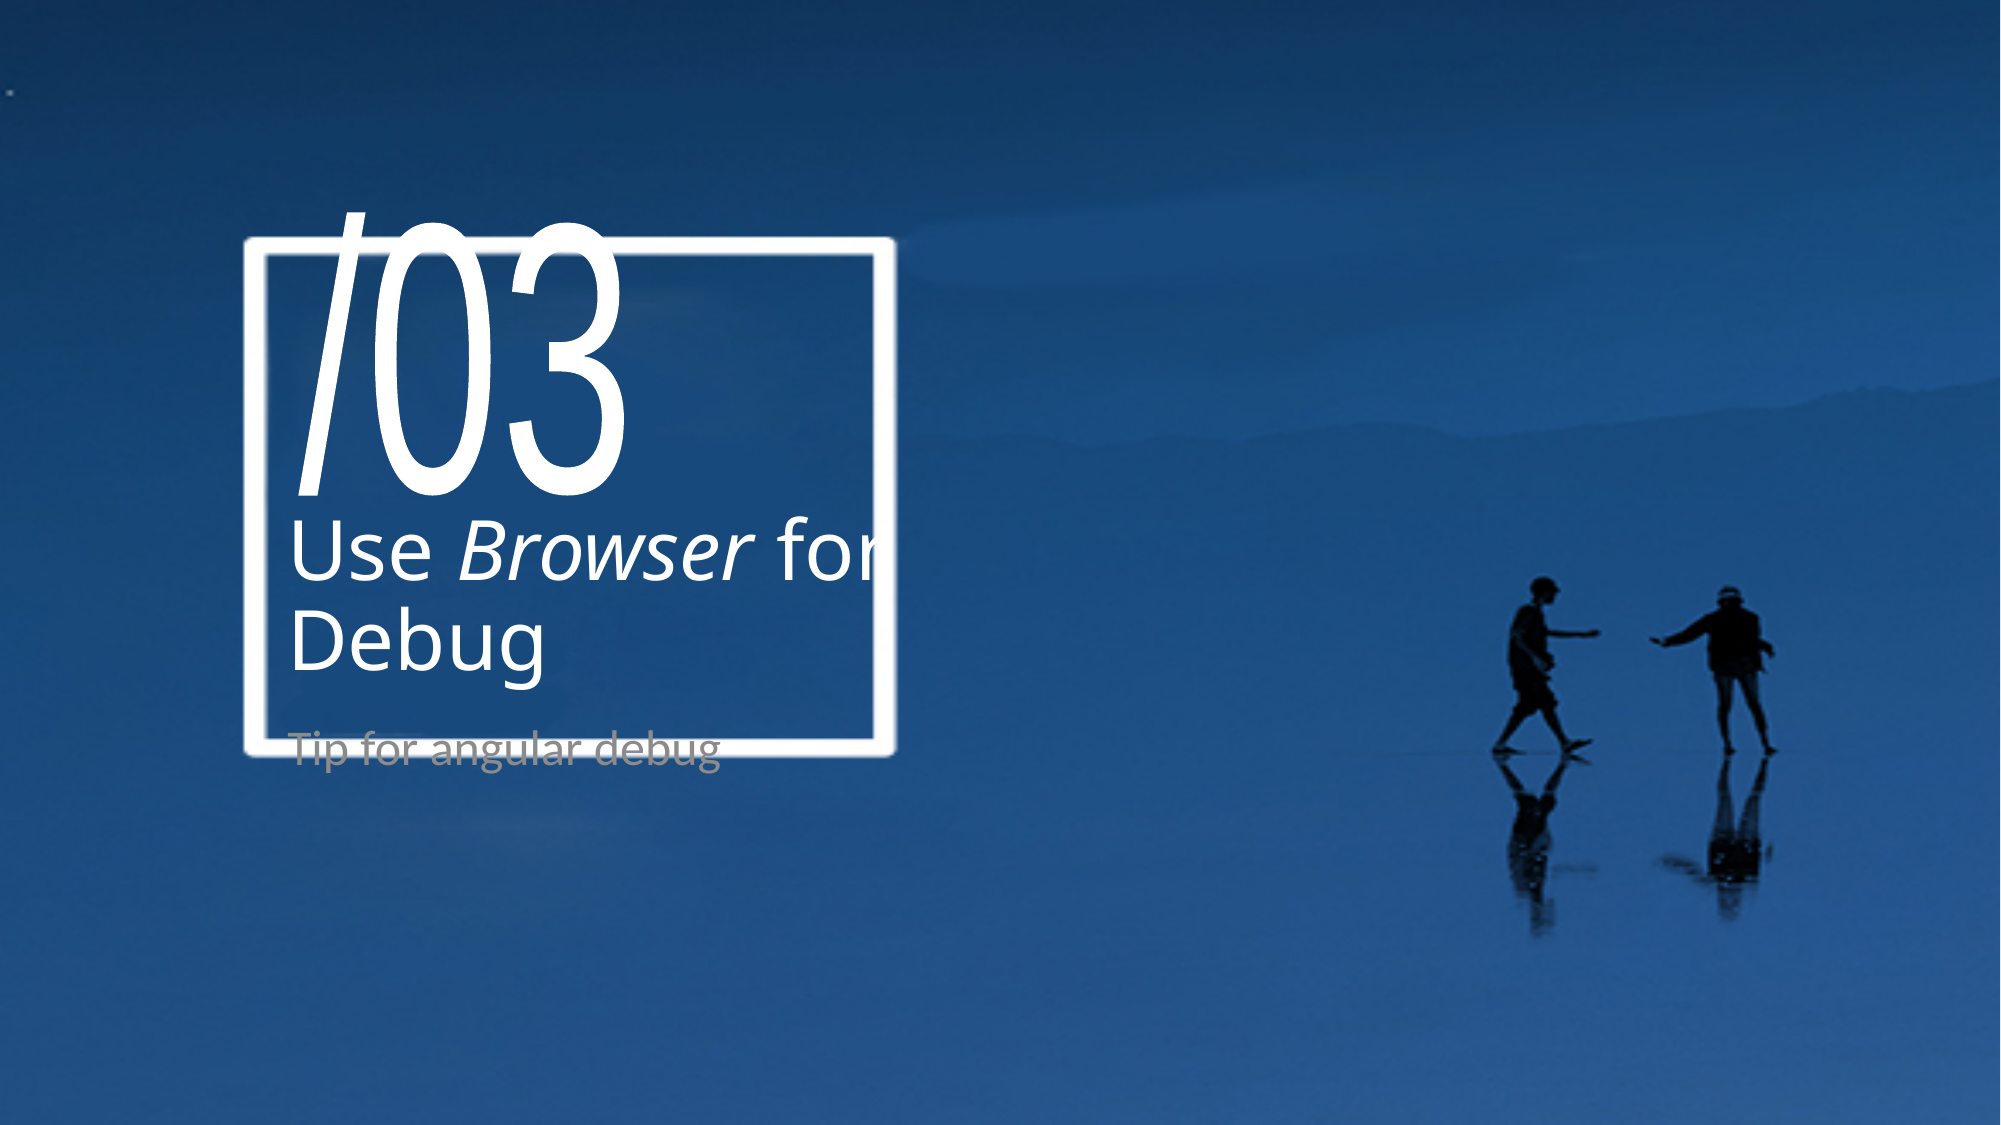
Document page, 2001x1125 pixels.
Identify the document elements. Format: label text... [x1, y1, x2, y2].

title Use Browser for Debug [272, 549, 969, 696]
picture [0, 0, 2001, 1125]
list Tip for angular debug [272, 696, 1162, 863]
